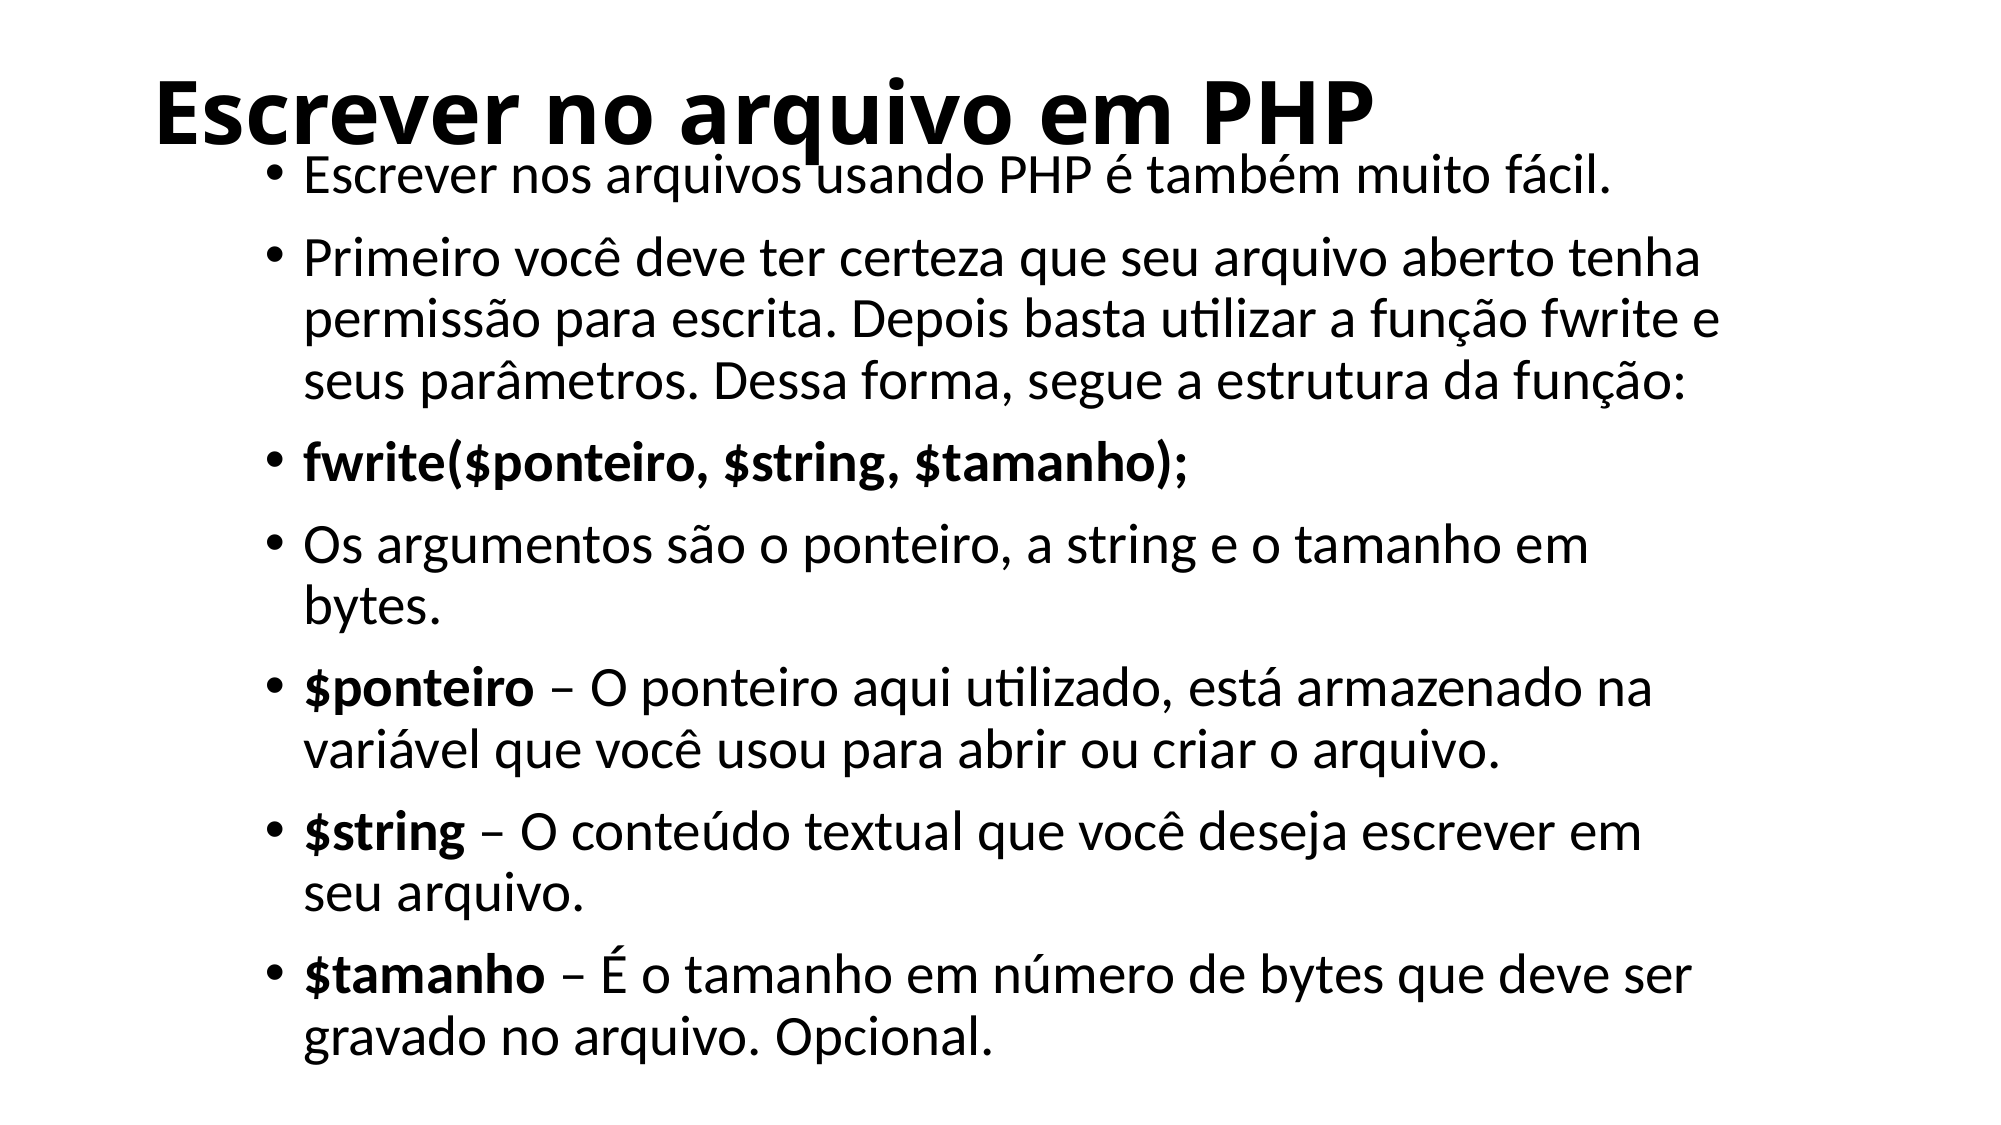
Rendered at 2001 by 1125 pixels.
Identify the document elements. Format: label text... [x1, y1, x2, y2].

title Escrever no arquivo em PHP [137, 59, 1863, 278]
list Escrever nos arquivos usando PHP é também muito fácil. Primeiro você deve ter certeza que seu arquivo aberto tenha permissão para escrita. Depois basta utilizar a função fwrite e seus parâmetros. Dessa forma, segue a estrutura da função: fwrite($ponteiro, $string, $tamanho); Os argumentos são o ponteiro, a string e o tamanho em bytes. $ponteiro – O ponteiro aqui utilizado, está armazenado na variável que você usou para abrir ou criar o arquivo. $string – O conteúdo textual que você deseja escrever em seu arquivo. $tamanho – É o tamanho em número de bytes que deve ser gravado no arquivo. Opcional. [249, 137, 1750, 1125]
